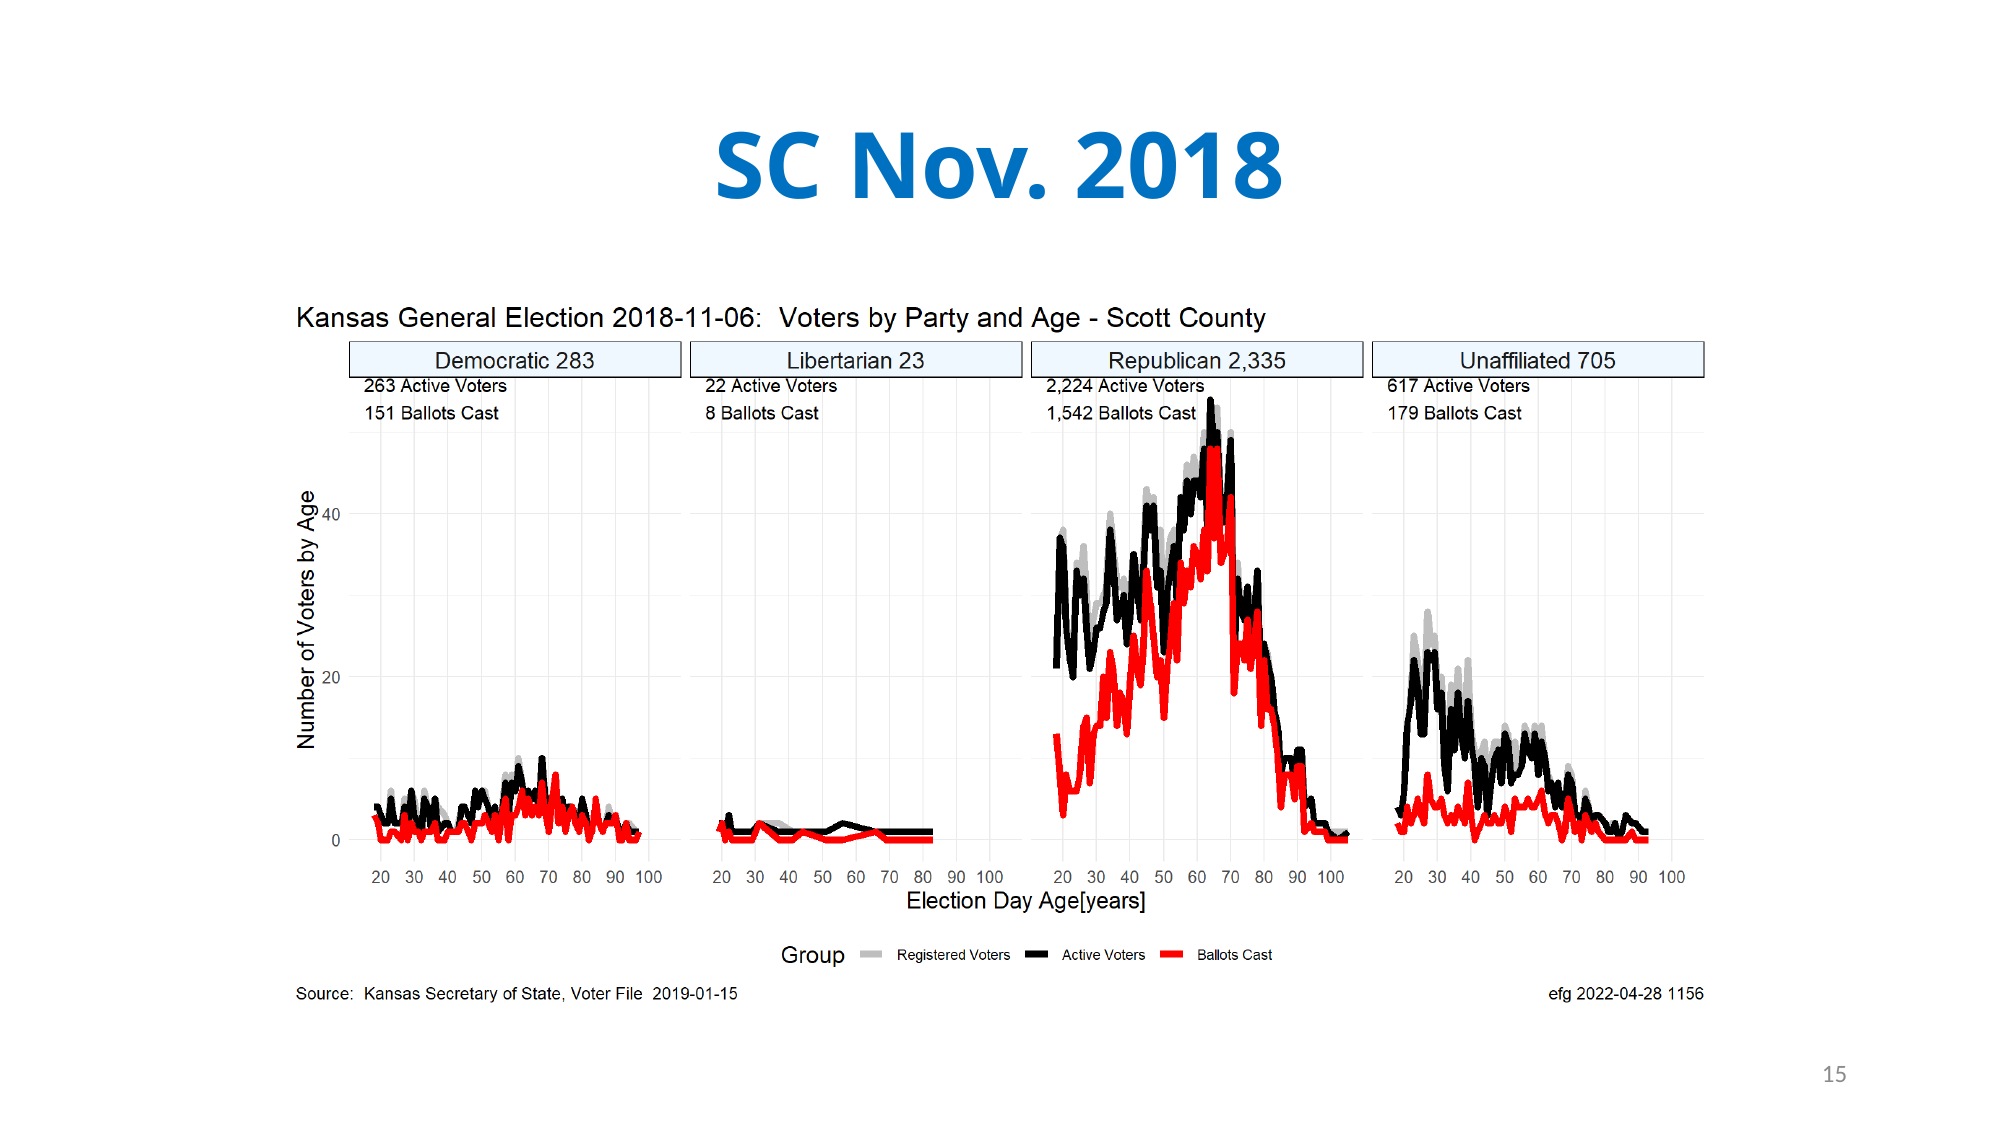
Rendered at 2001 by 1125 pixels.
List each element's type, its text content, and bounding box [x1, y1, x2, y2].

picture [287, 297, 1713, 1011]
slide_number ‹#› [1412, 1042, 1863, 1103]
title SC Nov. 2018 [137, 59, 1863, 278]
